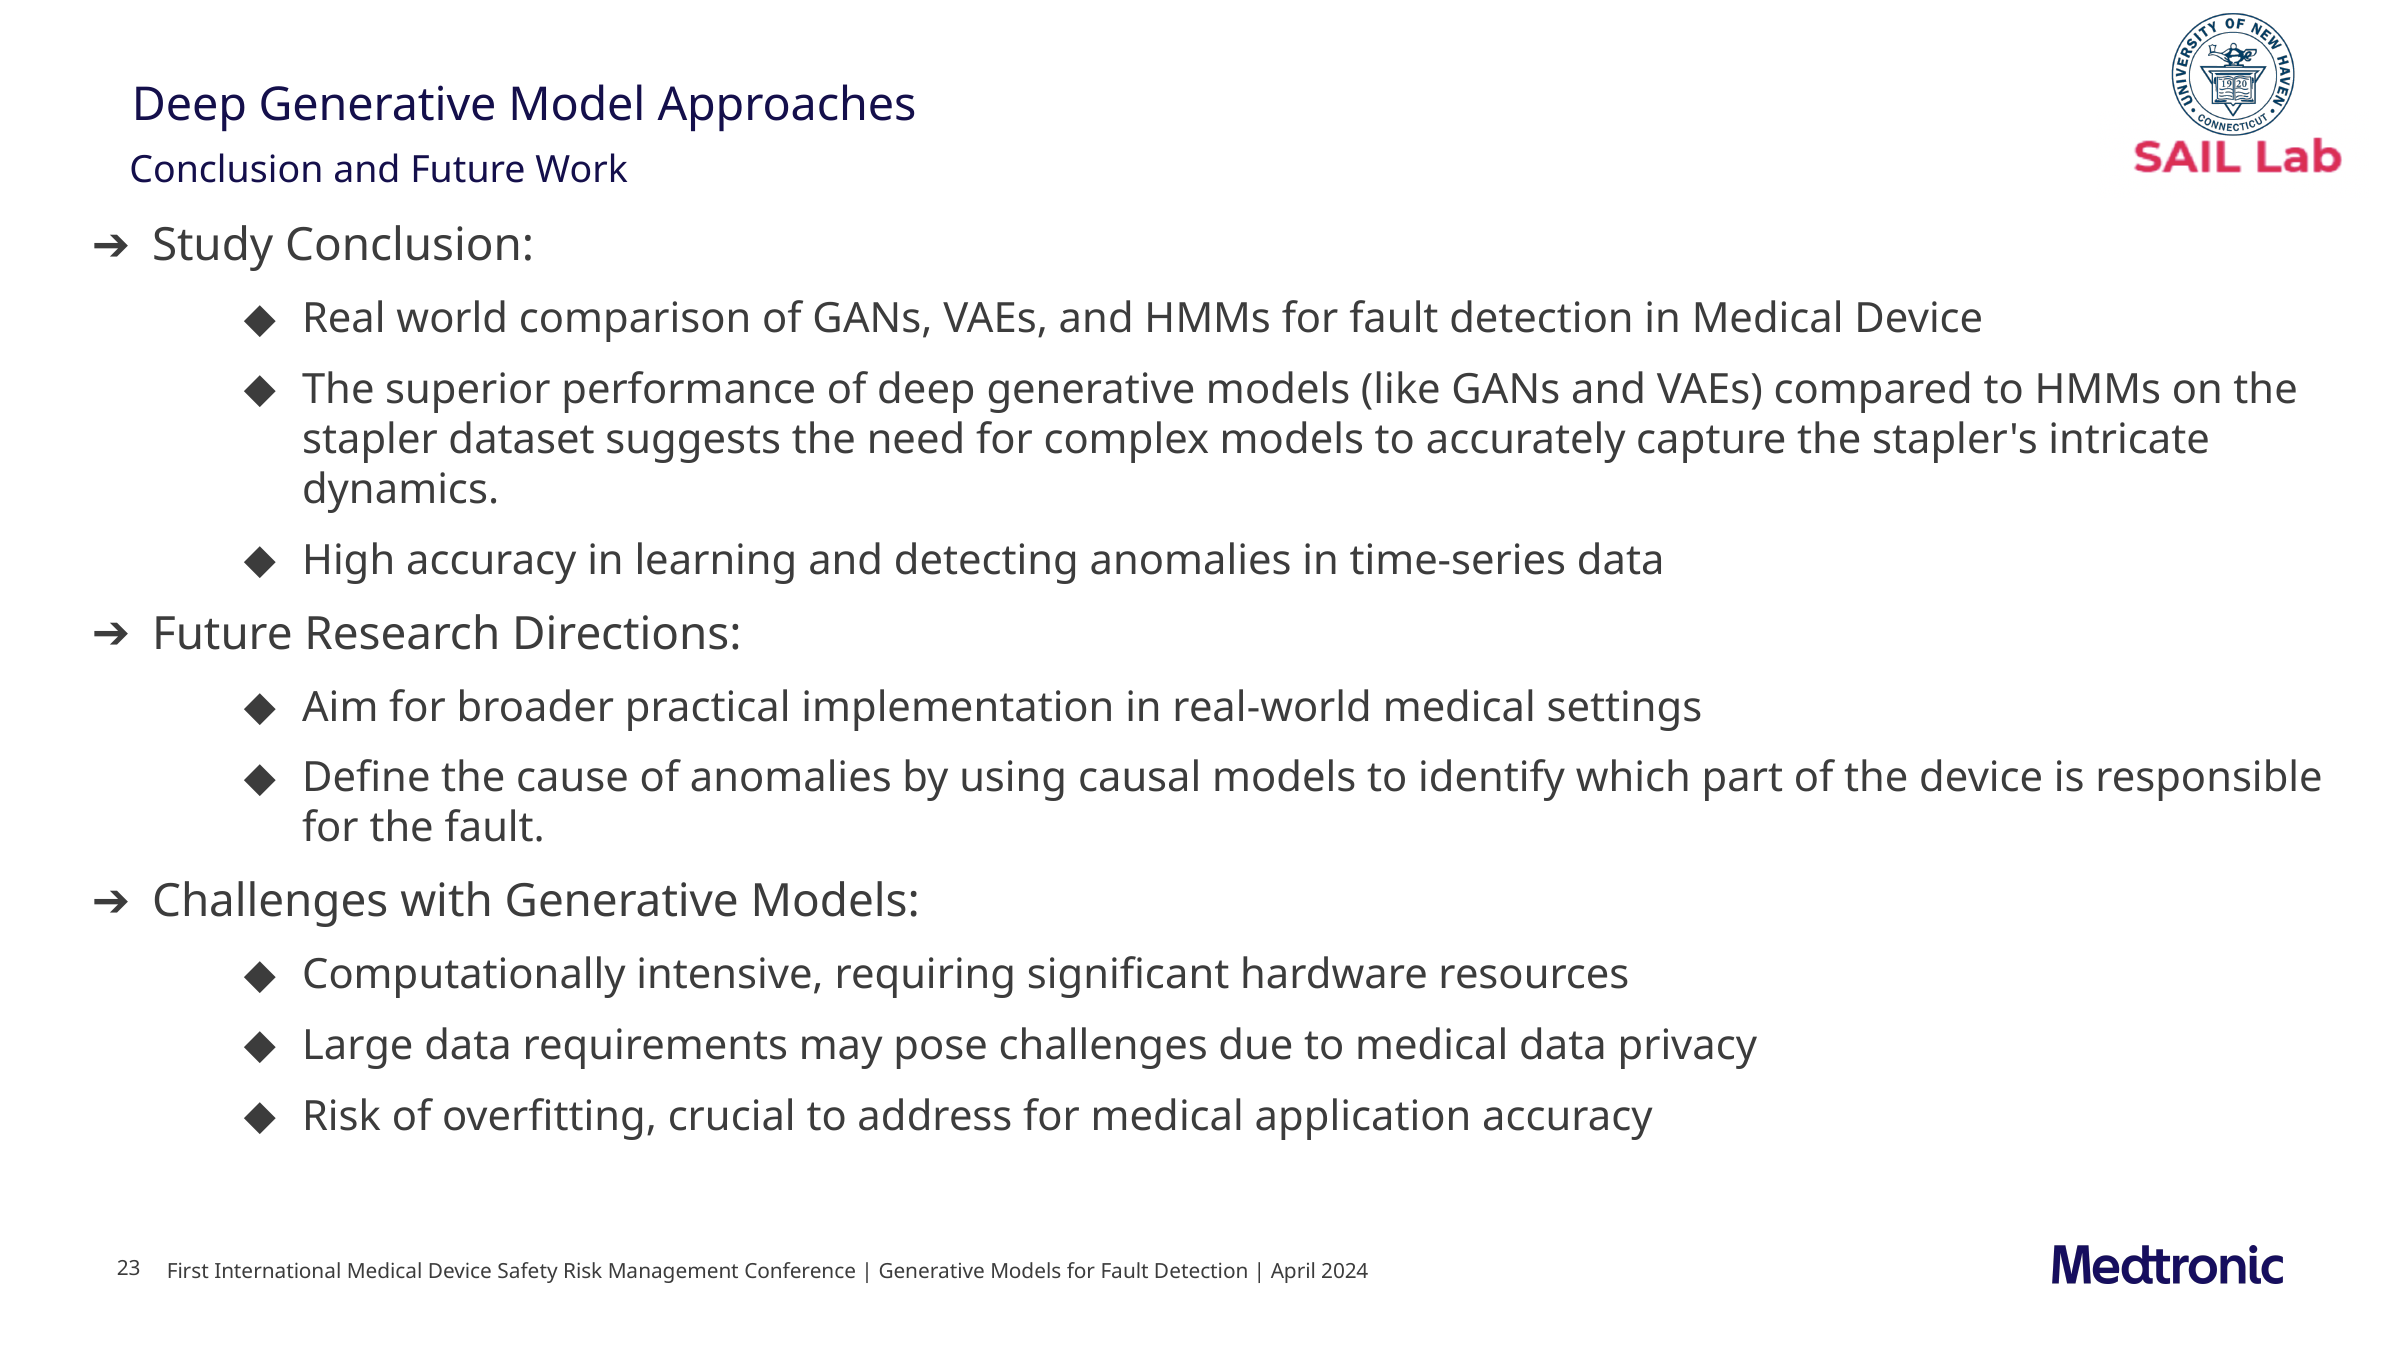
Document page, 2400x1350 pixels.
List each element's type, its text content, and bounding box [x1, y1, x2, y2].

picture [2052, 1245, 2283, 1284]
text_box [2096, 12, 2370, 199]
list Conclusion and Future Work [129, 137, 2090, 199]
title Deep Generative Model Approaches [116, 72, 2090, 138]
text_box Study Conclusion: Real world comparison of GANs, VAEs, and HMMs for fault detection in Medical Device The superior performance of deep generative models (like GANs and VAEs) compared to HMMs on the stapler dataset suggests the need for complex models to accurately capture the stapler's intricate dynamics. High accuracy in learning and detecting anomalies in time-series data Future Research Directions: Aim for broader practical implementation in real-world medical settings Define the cause of anomalies by using causal models to identify which part of the device is responsible for the fault. Challenges with Generative Models: Computationally intensive, requiring significant hardware resources Large data requirements may pose challenges due to medical data privacy Risk of overfitting, crucial to address for medical application accuracy [62, 199, 2356, 1154]
list First International Medical Device Safety Risk Management Conference | Generative Models for Fault Detection | April 2024 [166, 1154, 1967, 1283]
slide_number ‹#› [116, 1154, 166, 1283]
